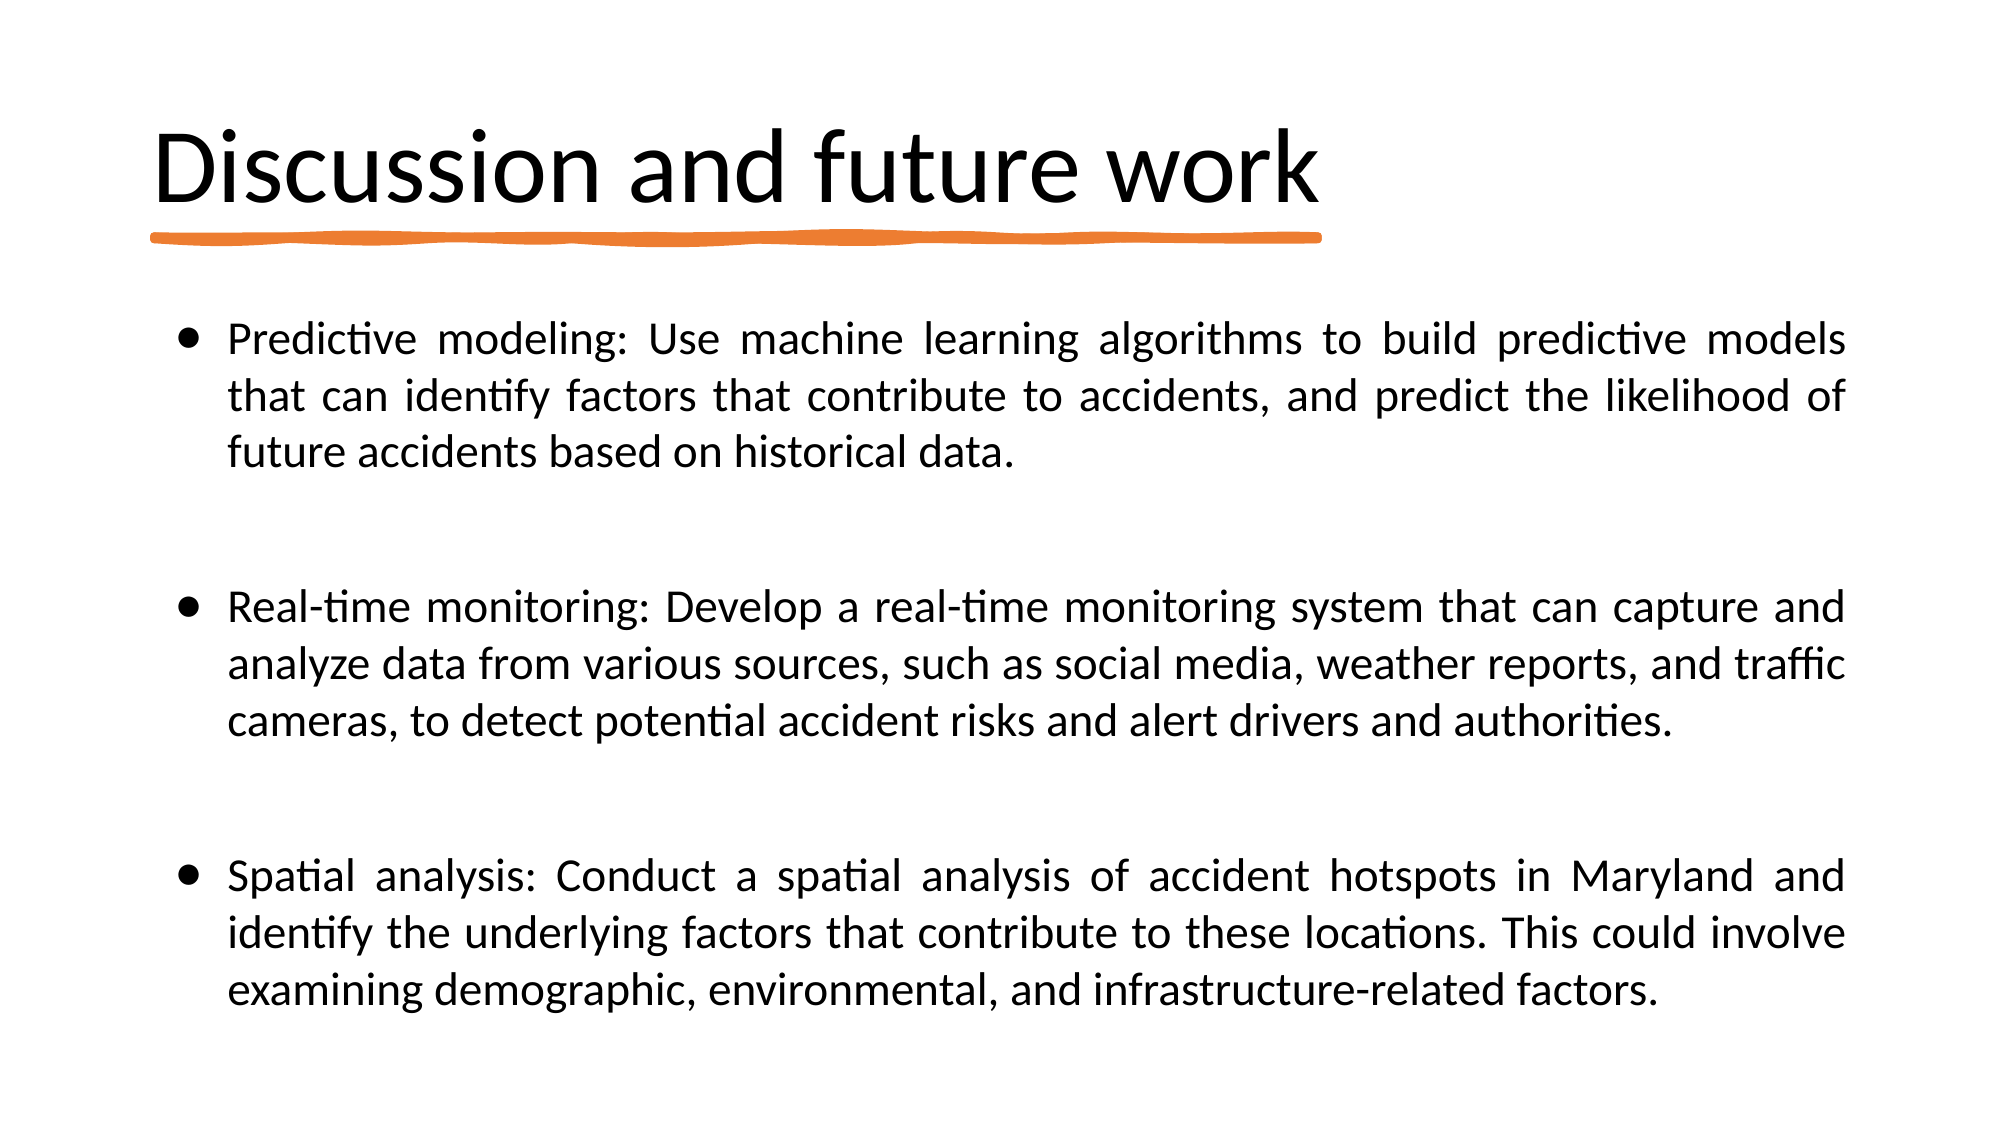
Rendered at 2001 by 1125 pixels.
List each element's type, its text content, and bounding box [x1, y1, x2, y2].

title Discussion and future work [137, 59, 1863, 278]
list Predictive modeling: Use machine learning algorithms to build predictive models that can identify factors that contribute to accidents, and predict the likelihood of future accidents based on historical data. Real-time monitoring: Develop a real-time monitoring system that can capture and analyze data from various sources, such as social media, weather reports, and traffic cameras, to detect potential accident risks and alert drivers and authorities. Spatial analysis: Conduct a spatial analysis of accident hotspots in Maryland and identify the underlying factors that contribute to these locations. This could involve examining demographic, environmental, and infrastructure-related factors. [137, 299, 1863, 1039]
text_box [153, 232, 1319, 244]
